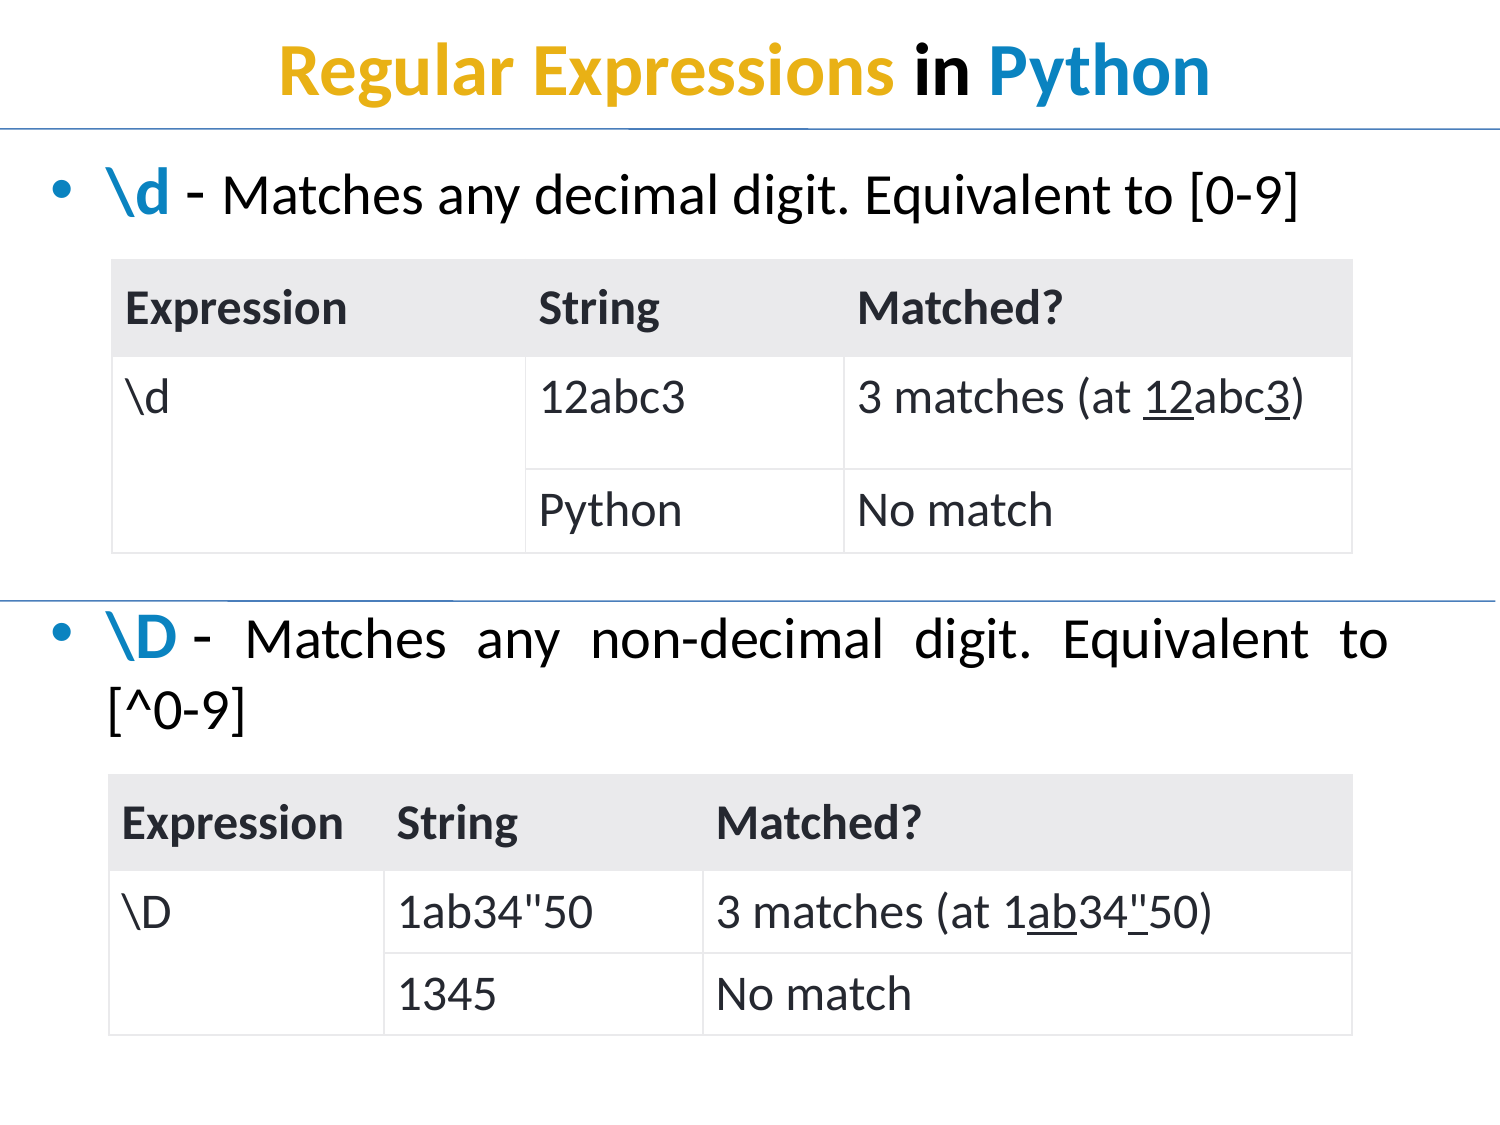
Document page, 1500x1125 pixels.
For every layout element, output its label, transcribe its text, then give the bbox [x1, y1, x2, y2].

table_cell 3 matches (at 1ab34"50) [704, 871, 1351, 952]
table_header Matched? [704, 776, 1351, 870]
table_header Matched? [845, 261, 1351, 355]
table_cell \d [113, 357, 525, 552]
title Regular Expressions in Python [70, 0, 1421, 127]
table_cell 12abc3 [526, 357, 843, 468]
table_header String [385, 776, 702, 870]
table_cell 1ab34"50 [385, 871, 702, 952]
table_header Expression [110, 776, 383, 870]
table_cell No match [704, 954, 1351, 1034]
table_cell 3 matches (at 12abc3) [845, 357, 1351, 468]
table_header Expression [113, 261, 525, 355]
list \d - Matches any decimal digit. Equivalent to [0-9] \D - Matches any non-decimal digit. Equivalent to [^0-9] [35, 140, 1418, 599]
table_cell \D [110, 871, 383, 1034]
table_cell 1345 [385, 954, 702, 1034]
table_cell No match [845, 470, 1351, 552]
table_cell Python [526, 470, 843, 552]
table_header String [526, 261, 843, 355]
list \d - Matches any decimal digit. Equivalent to [0-9] \D - Matches any non-decimal digit. Equivalent to [^0-9] [35, 609, 1418, 1125]
